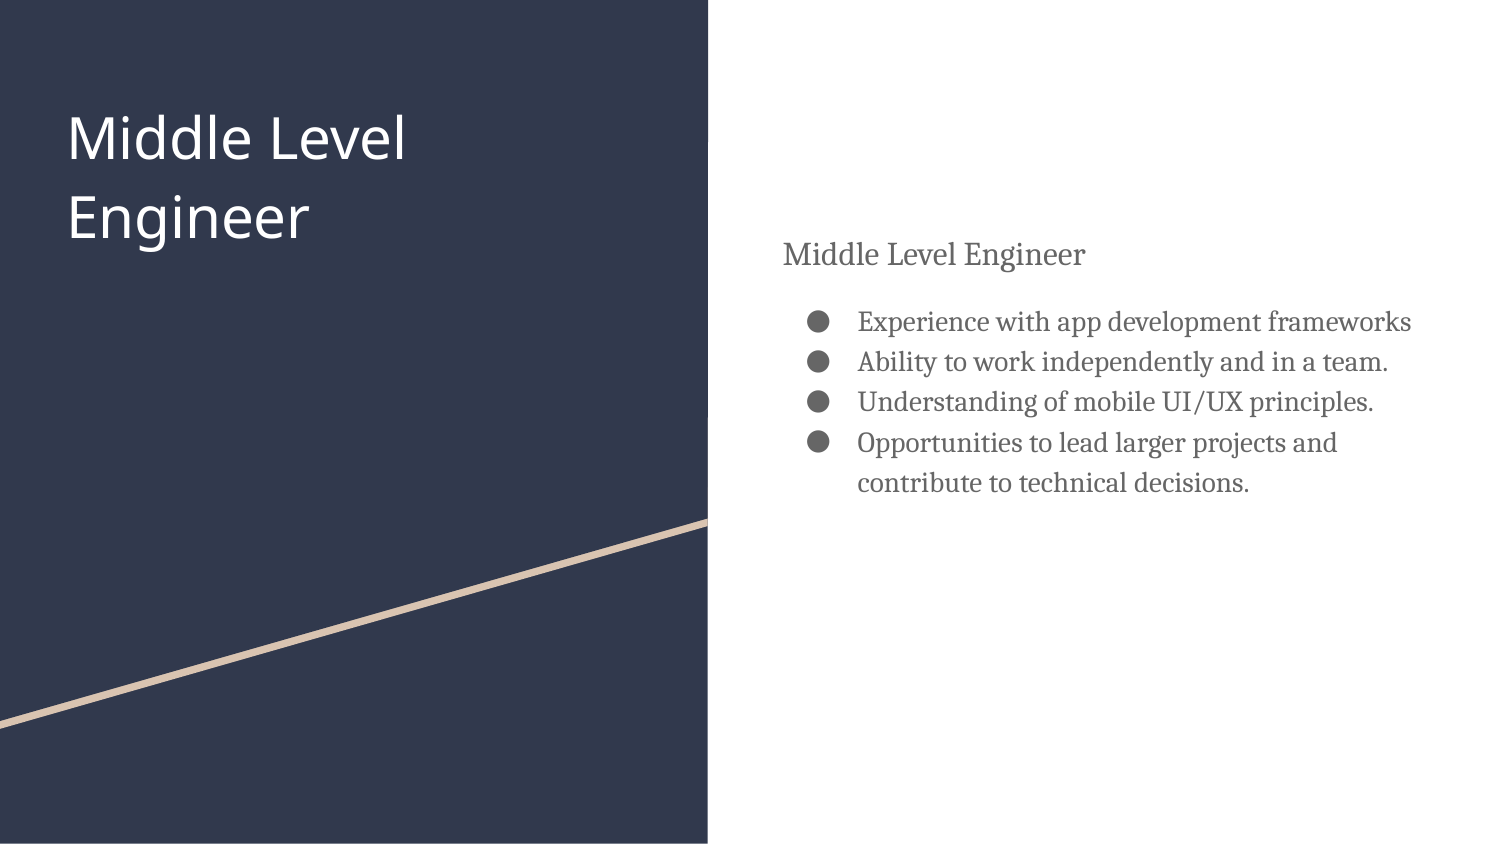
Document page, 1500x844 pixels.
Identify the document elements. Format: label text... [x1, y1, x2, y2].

list Middle Level Engineer Experience with app development frameworks Ability to work independently and in a team. Understanding of mobile UI/UX principles. Opportunities to lead larger projects and contribute to technical decisions. [767, 211, 1452, 844]
title Middle Level Engineer [51, 82, 660, 494]
